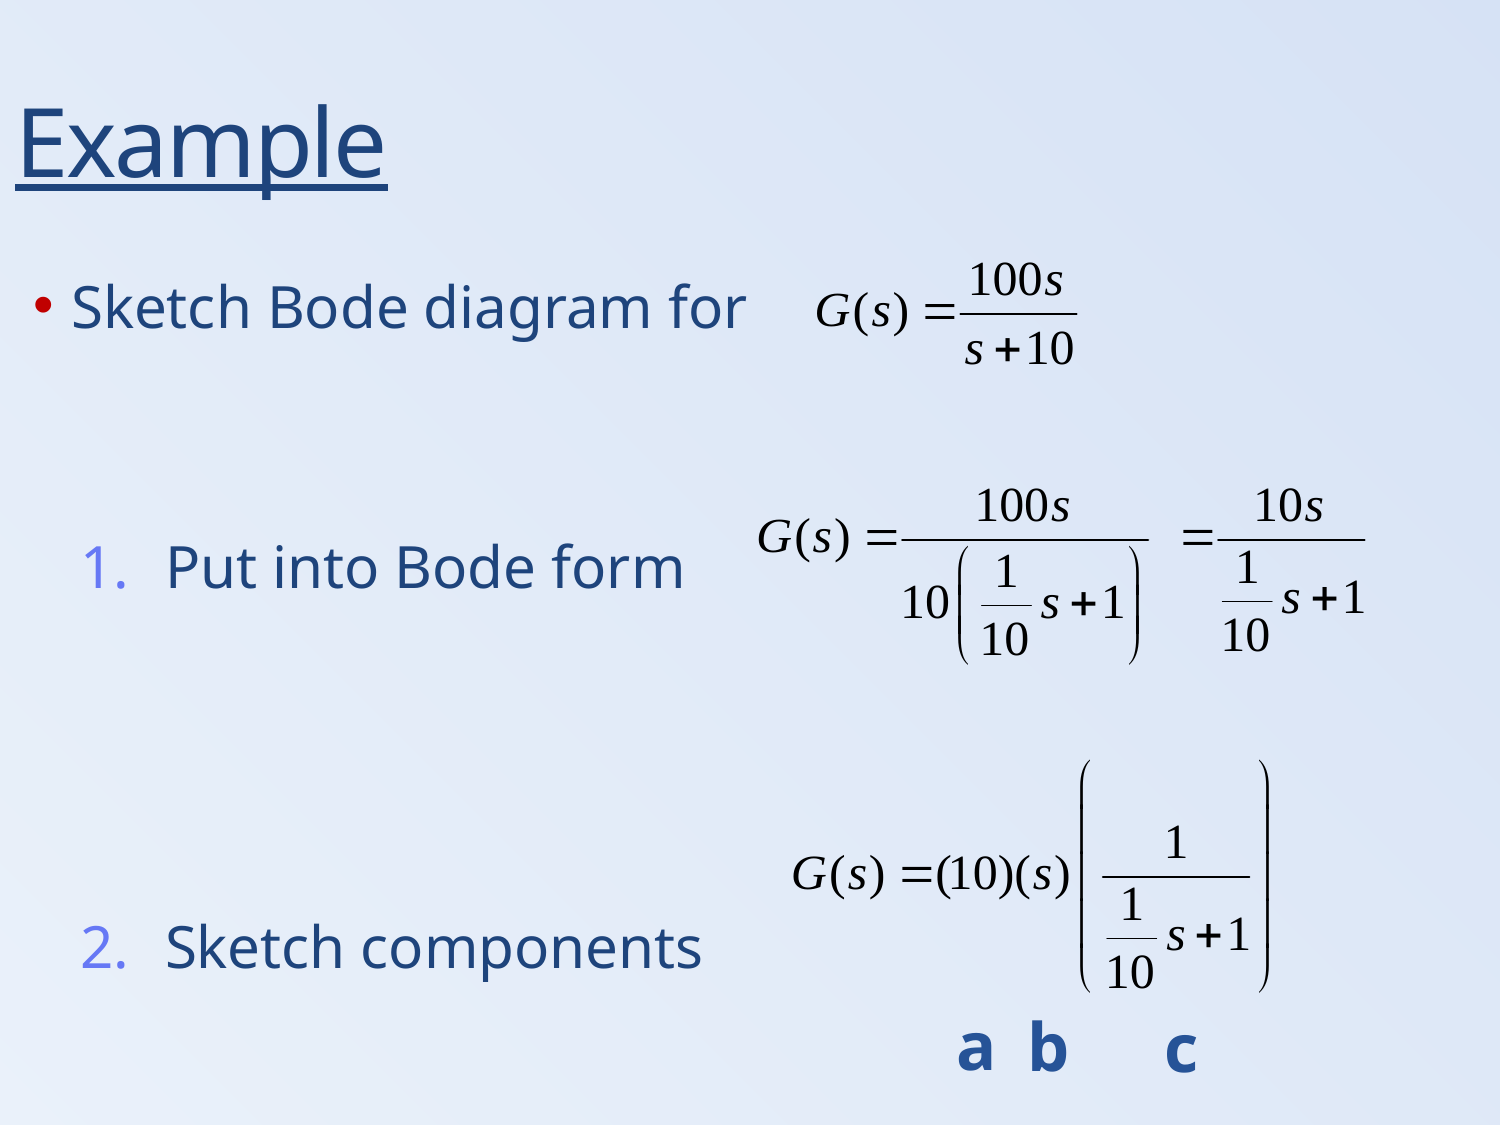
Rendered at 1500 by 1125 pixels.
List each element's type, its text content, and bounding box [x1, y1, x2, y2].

text_box c [1149, 1011, 1214, 1094]
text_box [807, 247, 1088, 376]
text_box a [941, 1011, 1012, 1092]
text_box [784, 749, 1286, 1005]
list Sketch Bode diagram for Put into Bode form Sketch components [0, 262, 1250, 1050]
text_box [1170, 473, 1376, 663]
text_box b [1012, 1011, 1085, 1093]
title Example [0, 45, 1250, 233]
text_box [749, 474, 1159, 676]
